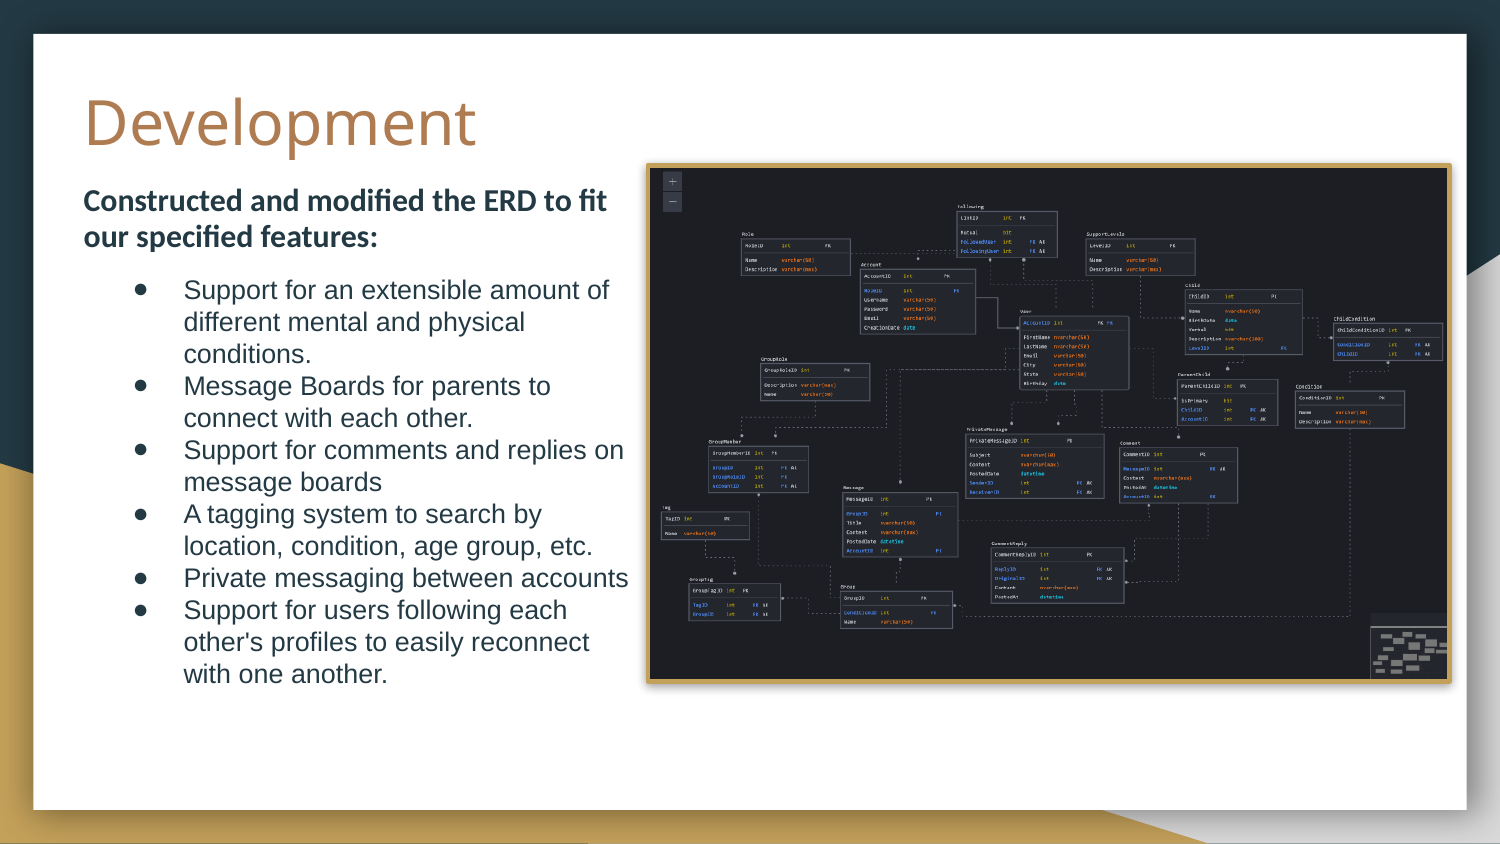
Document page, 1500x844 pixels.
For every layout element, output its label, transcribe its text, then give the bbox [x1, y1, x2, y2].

title Development [68, 67, 1300, 167]
list Constructed and modified the ERD to fit our specified features: Support for an extensible amount of different mental and physical conditions. Message Boards for parents to connect with each other. Support for comments and replies on message boards A tagging system to search by location, condition, age group, etc. Private messaging between accounts Support for users following each other's profiles to easily reconnect with one another. [68, 167, 651, 711]
picture [649, 167, 1448, 680]
